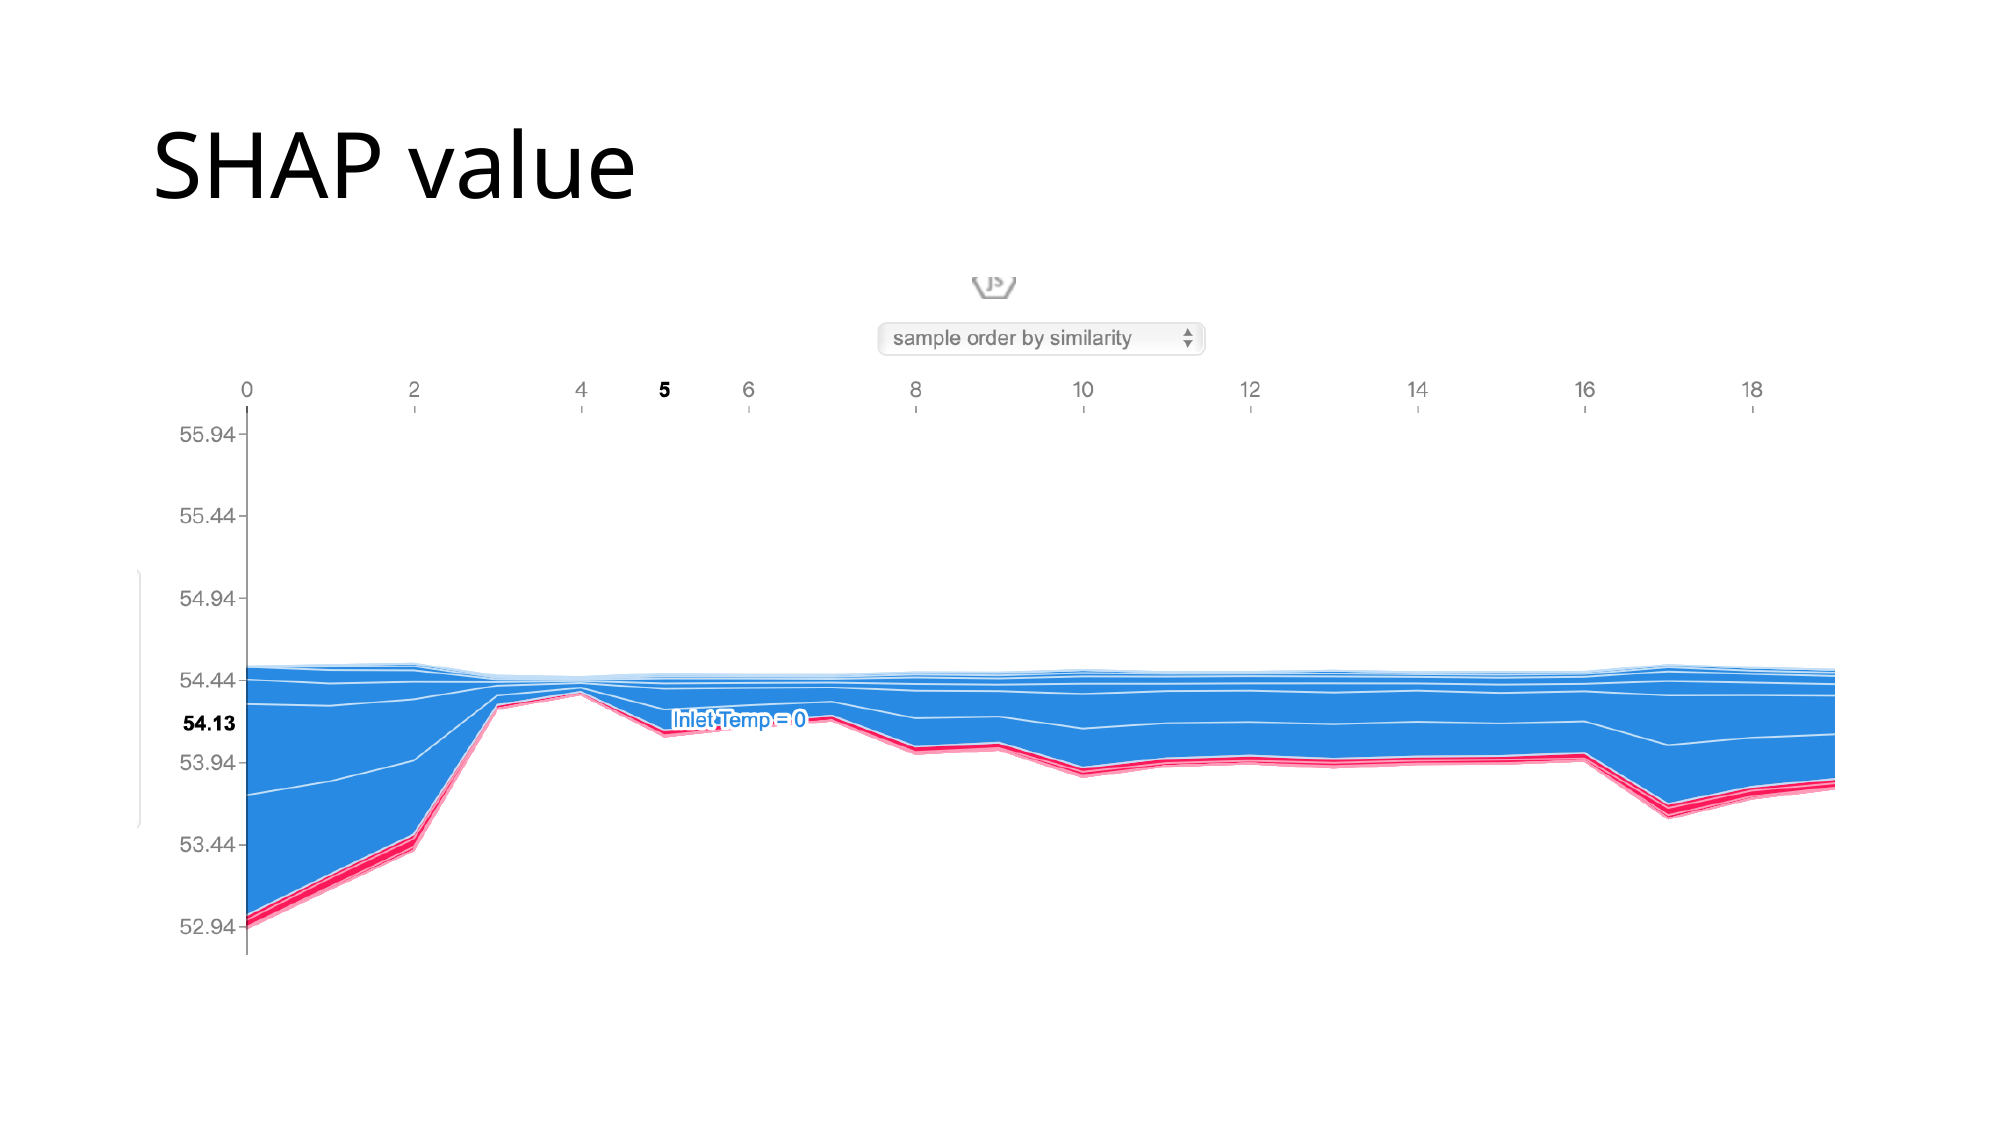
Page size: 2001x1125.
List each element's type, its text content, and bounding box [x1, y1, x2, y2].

title SHAP value [137, 59, 1863, 277]
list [137, 277, 1863, 976]
